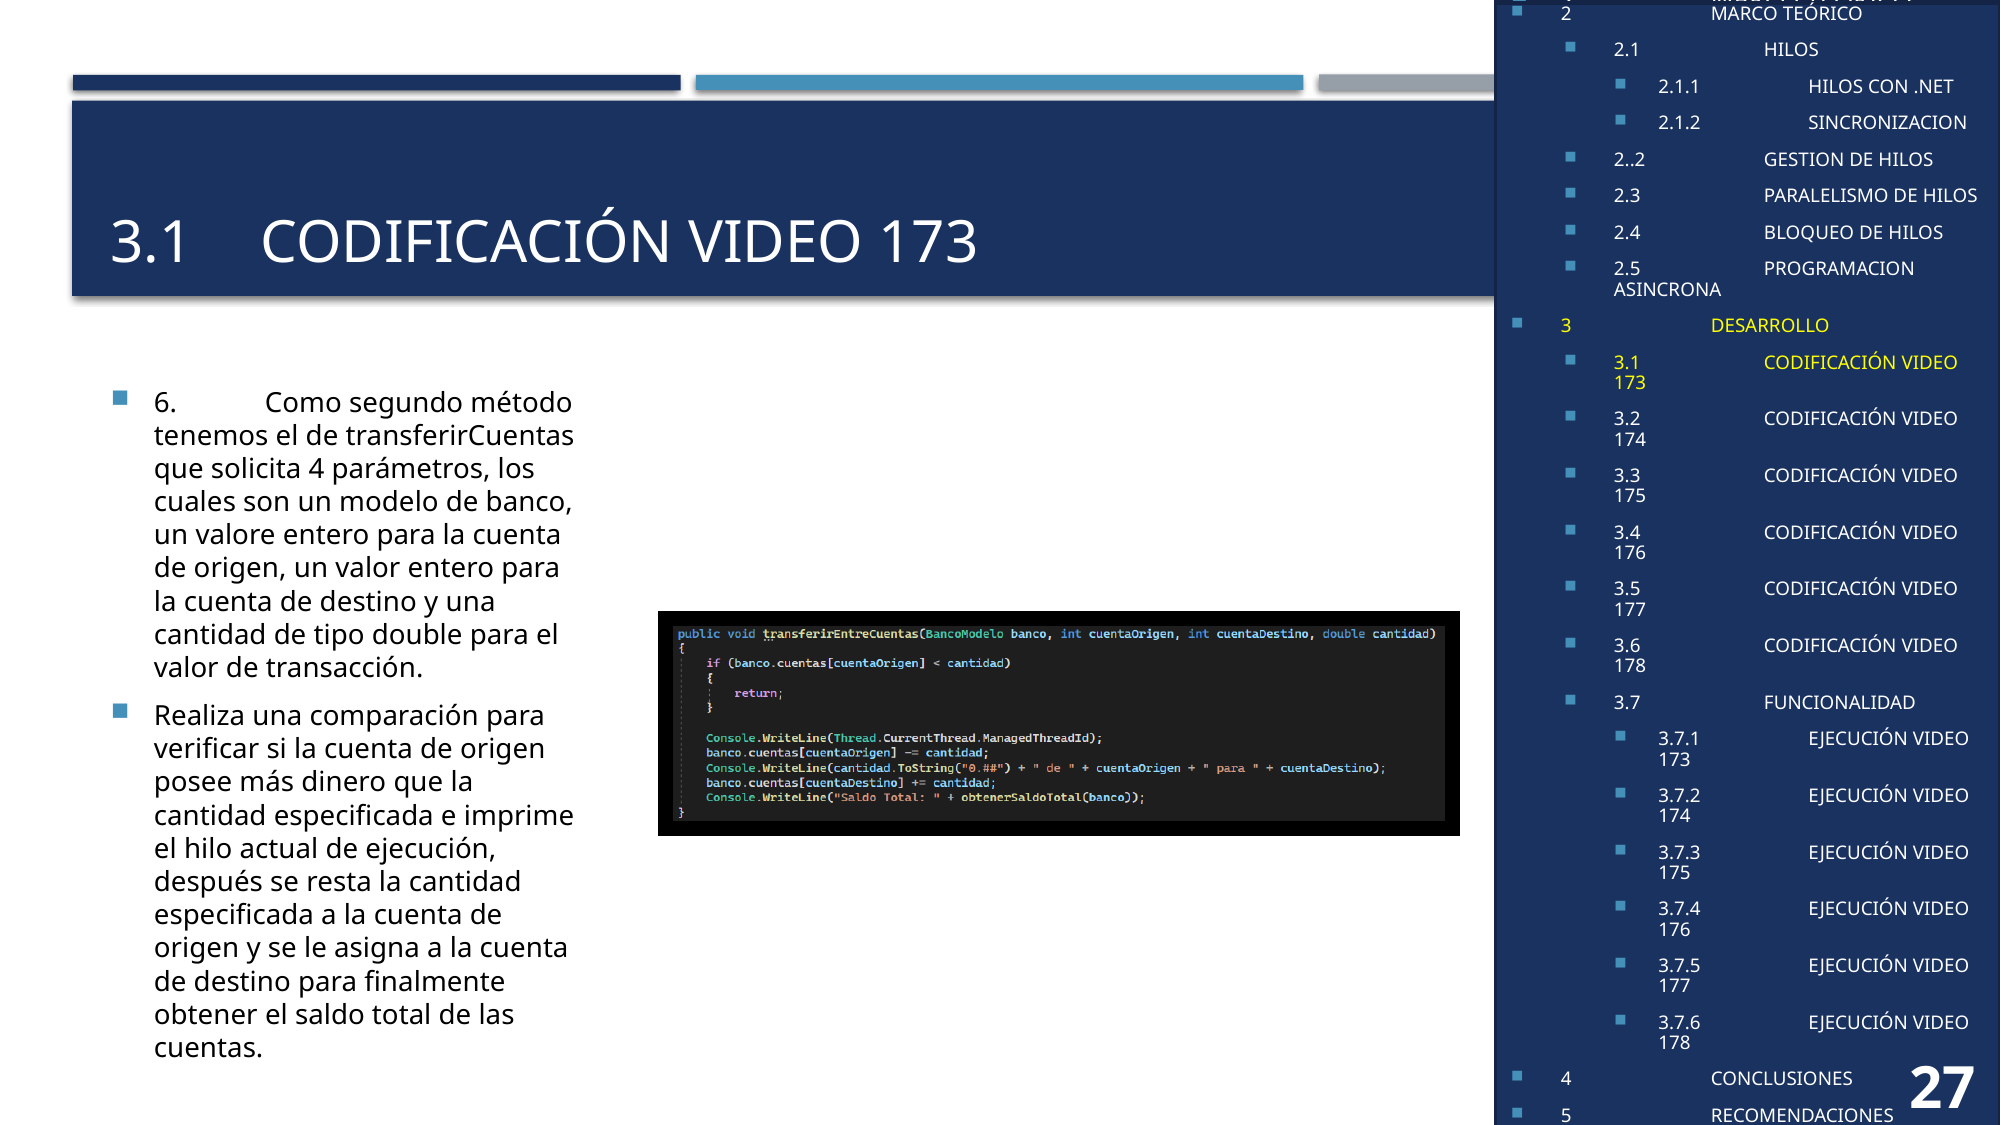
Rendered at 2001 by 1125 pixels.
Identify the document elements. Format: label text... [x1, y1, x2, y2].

title 3.1 CODIFICACIón VIDEO 173 [95, 115, 1494, 282]
slide_number 27 [1818, 1059, 1991, 1120]
picture [672, 625, 1446, 822]
text_box 1 OBJETIVOS 2 MARCO TEÓRICO 2.1 HILOS 2.1.1 HILOS CON .NET 2.1.2 SINCRONIZACION 2..2 GESTION DE HILOS 2.3 PARALELISMO DE HILOS 2.4 BLOQUEO DE HILOS 2.5 PROGRAMACION ASINCRONA 3 DESARROLLO 3.1 CODIFICACIÓN VIDEO 173 3.2 CODIFICACIÓN VIDEO 174 3.3 CODIFICACIÓN VIDEO 175 3.4 CODIFICACIÓN VIDEO 176 3.5 CODIFICACIÓN VIDEO 177 3.6 CODIFICACIÓN VIDEO 178 3.7 FUNCIONALIDAD 3.7.1 EJECUCIÓN VIDEO 173 3.7.2 EJECUCIÓN VIDEO 174 3.7.3 EJECUCIÓN VIDEO 175 3.7.4 EJECUCIÓN VIDEO 176 3.7.5 EJECUCIÓN VIDEO 177 3.7.6 EJECUCIÓN VIDEO 178 4 CONCLUSIONES 5 RECOMENDACIONES 6 BIBLIOGRAFÍA [1494, 1, 2000, 1125]
list 6. Como segundo método tenemos el de transferirCuentas que solicita 4 parámetros, los cuales son un modelo de banco, un valore entero para la cuenta de origen, un valor entero para la cuenta de destino y una cantidad de tipo double para el valor de transacción. Realiza una comparación para verificar si la cuenta de origen posee más dinero que la cantidad especificada e imprime el hilo actual de ejecución, después se resta la cantidad especificada a la cuenta de origen y se le asigna a la cuenta de destino para finalmente obtener el saldo total de las cuentas. [95, 357, 600, 1090]
